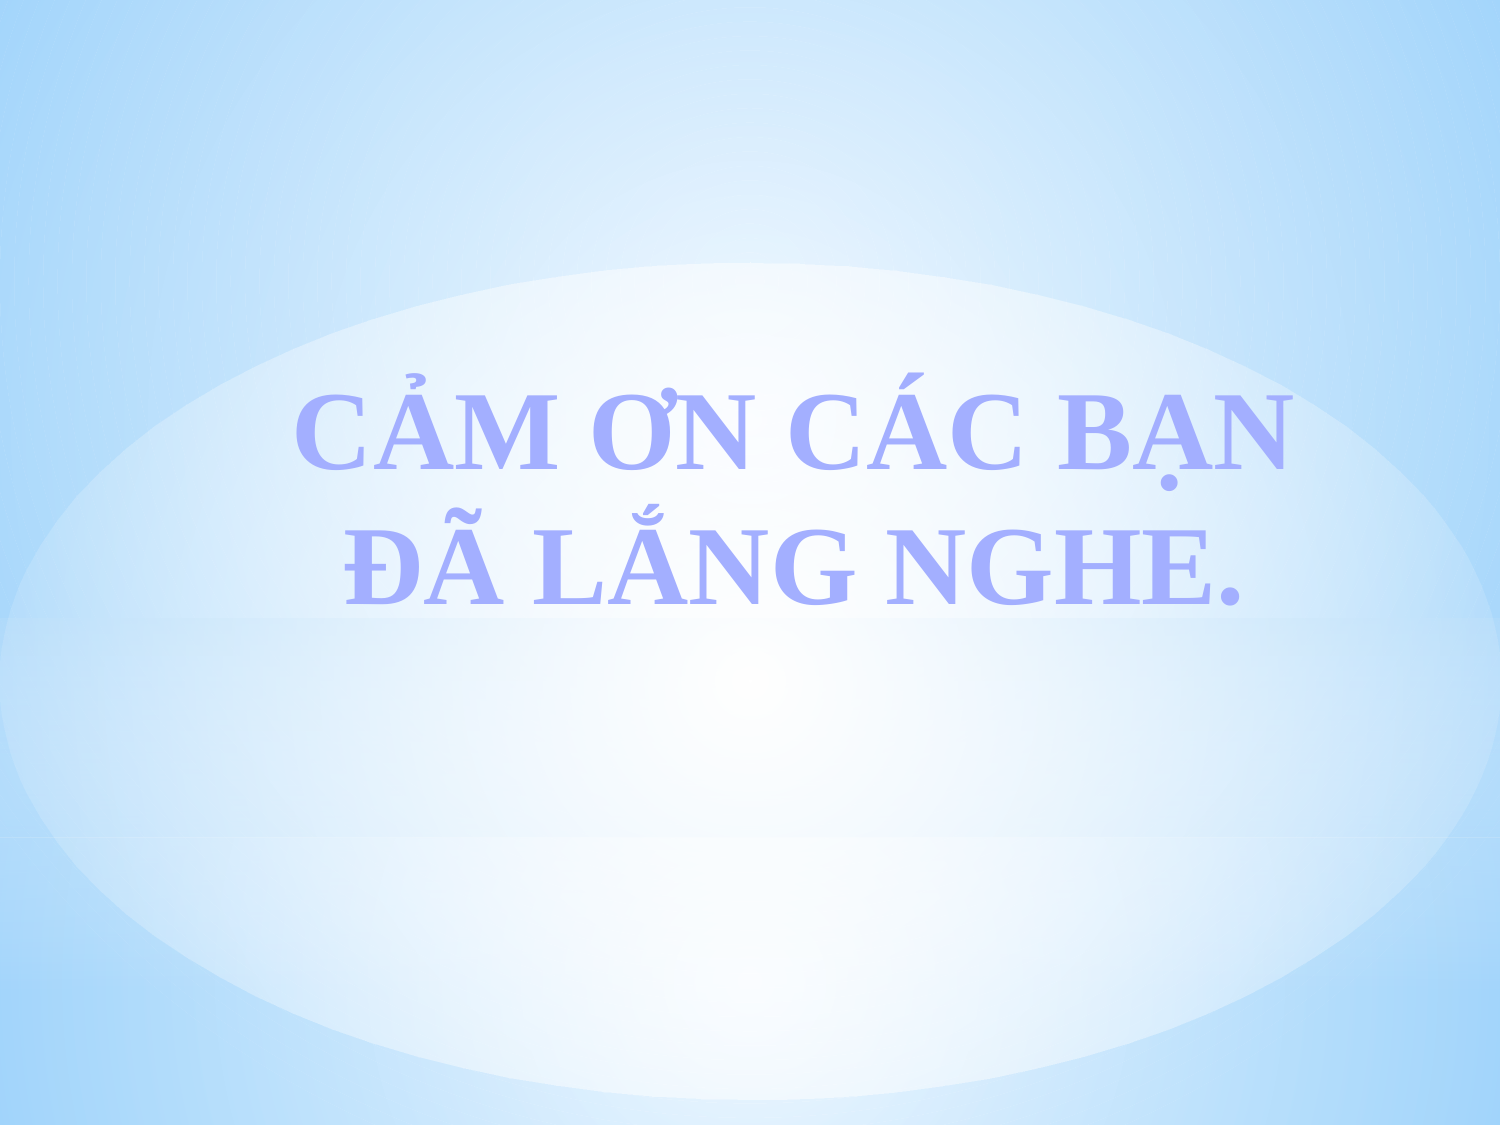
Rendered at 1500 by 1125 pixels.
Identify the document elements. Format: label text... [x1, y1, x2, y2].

text_box CẢM ƠN CÁC BẠN ĐÃ LẮNG NGHE. [274, 349, 1313, 635]
